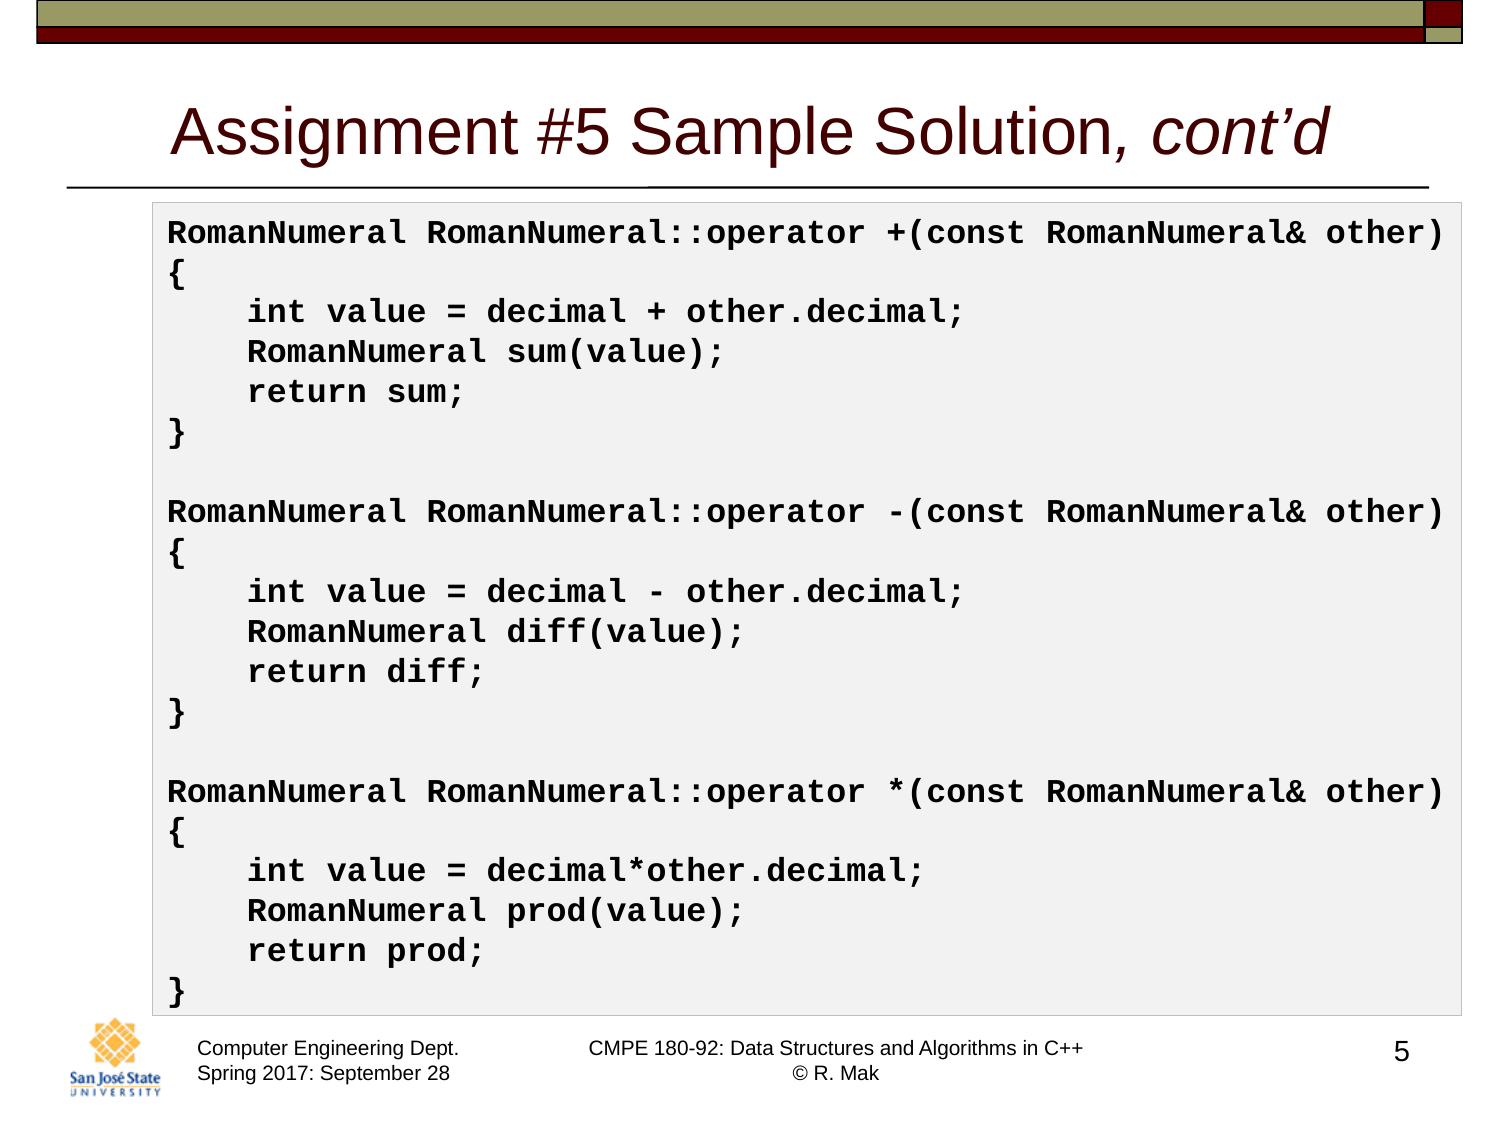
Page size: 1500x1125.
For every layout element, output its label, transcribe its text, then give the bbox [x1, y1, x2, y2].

slide_number 5 [1112, 1025, 1425, 1100]
text_box RomanNumeral RomanNumeral::operator +(const RomanNumeral& other) { int value = decimal + other.decimal; RomanNumeral sum(value); return sum; } RomanNumeral RomanNumeral::operator -(const RomanNumeral& other) { int value = decimal - other.decimal; RomanNumeral diff(value); return diff; } RomanNumeral RomanNumeral::operator *(const RomanNumeral& other) { int value = decimal*other.decimal; RomanNumeral prod(value); return prod; } [152, 202, 1462, 1016]
title Assignment #5 Sample Solution, cont’d [75, 67, 1425, 175]
picture [60, 1012, 166, 1112]
